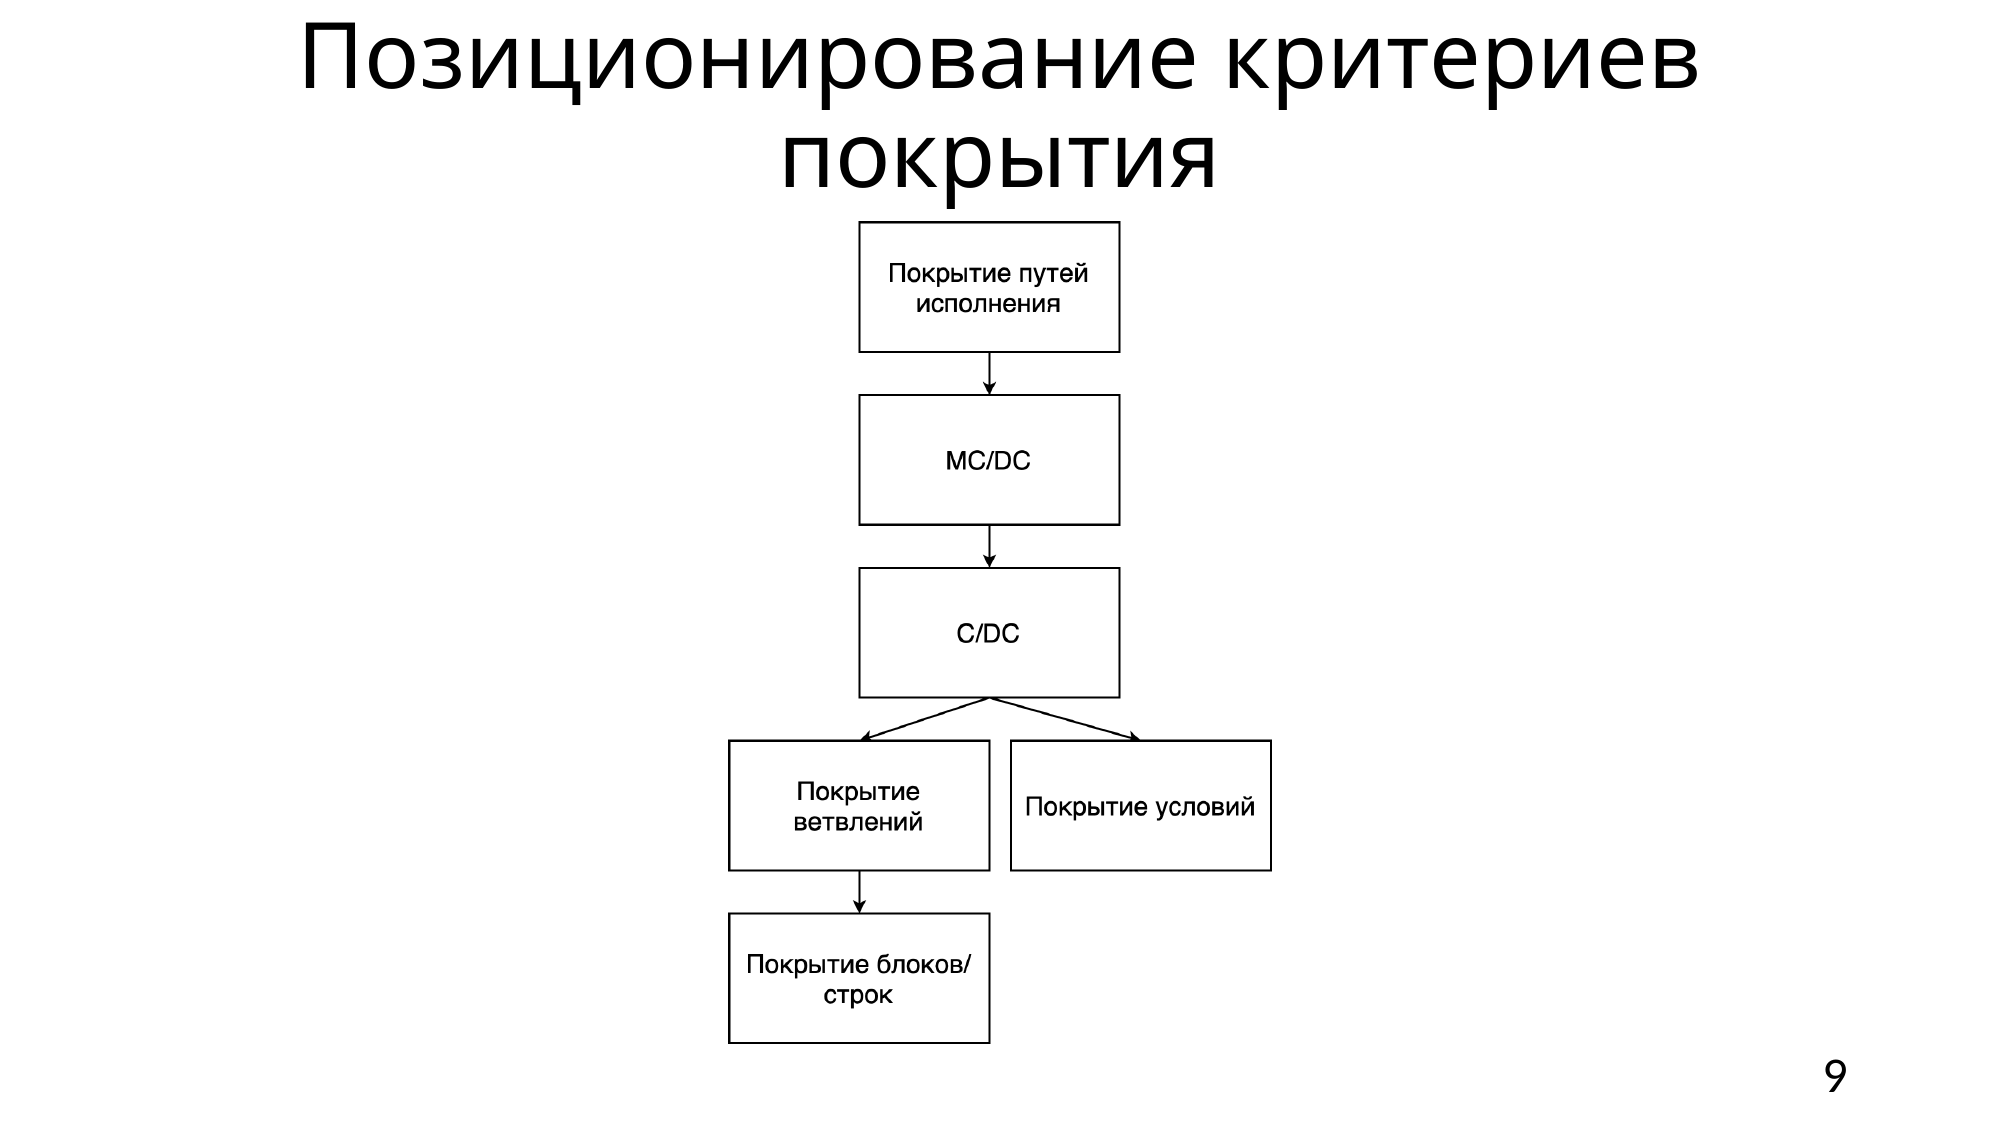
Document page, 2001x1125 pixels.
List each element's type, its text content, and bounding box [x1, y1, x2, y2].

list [728, 221, 1272, 1044]
title Позиционирование критериев покрытия [137, 0, 1863, 218]
slide_number 9 [1412, 1042, 1863, 1103]
